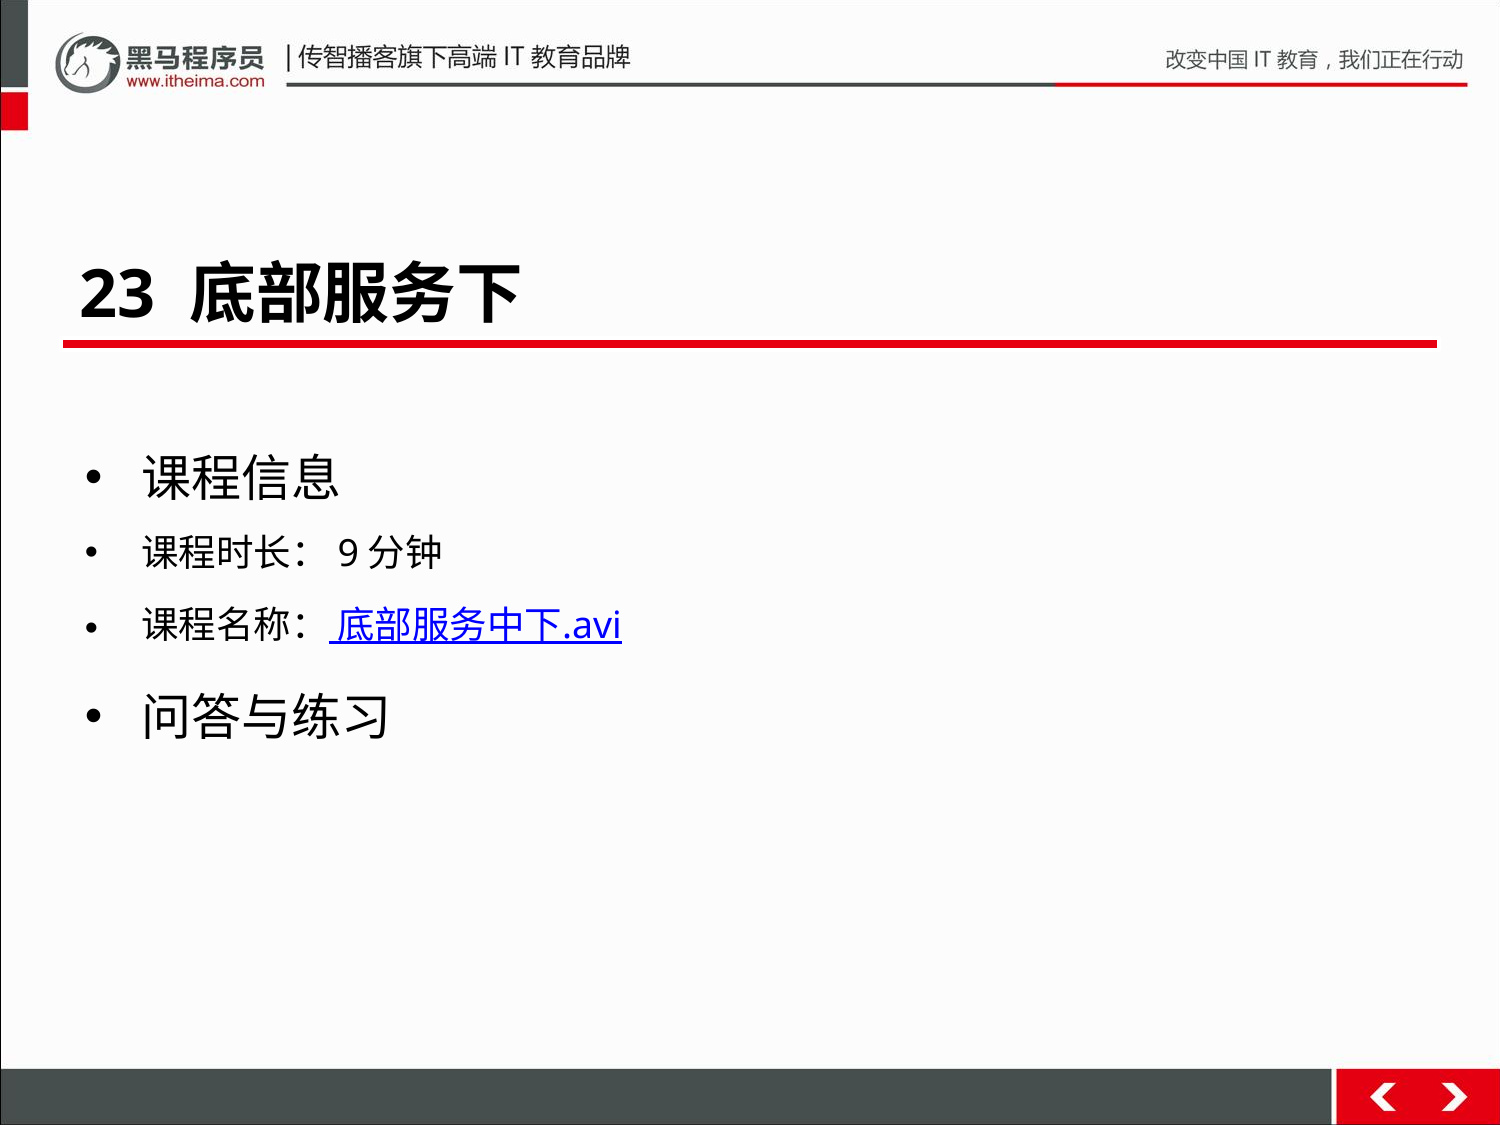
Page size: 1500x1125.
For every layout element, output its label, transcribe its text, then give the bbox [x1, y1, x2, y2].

picture [0, 0, 1500, 1125]
text_box 课程信息 课程时长：9分钟 课程名称： 底部服务中下.avi 问答与练习 [69, 408, 1451, 820]
text_box 23 底部服务下 [64, 243, 1376, 339]
